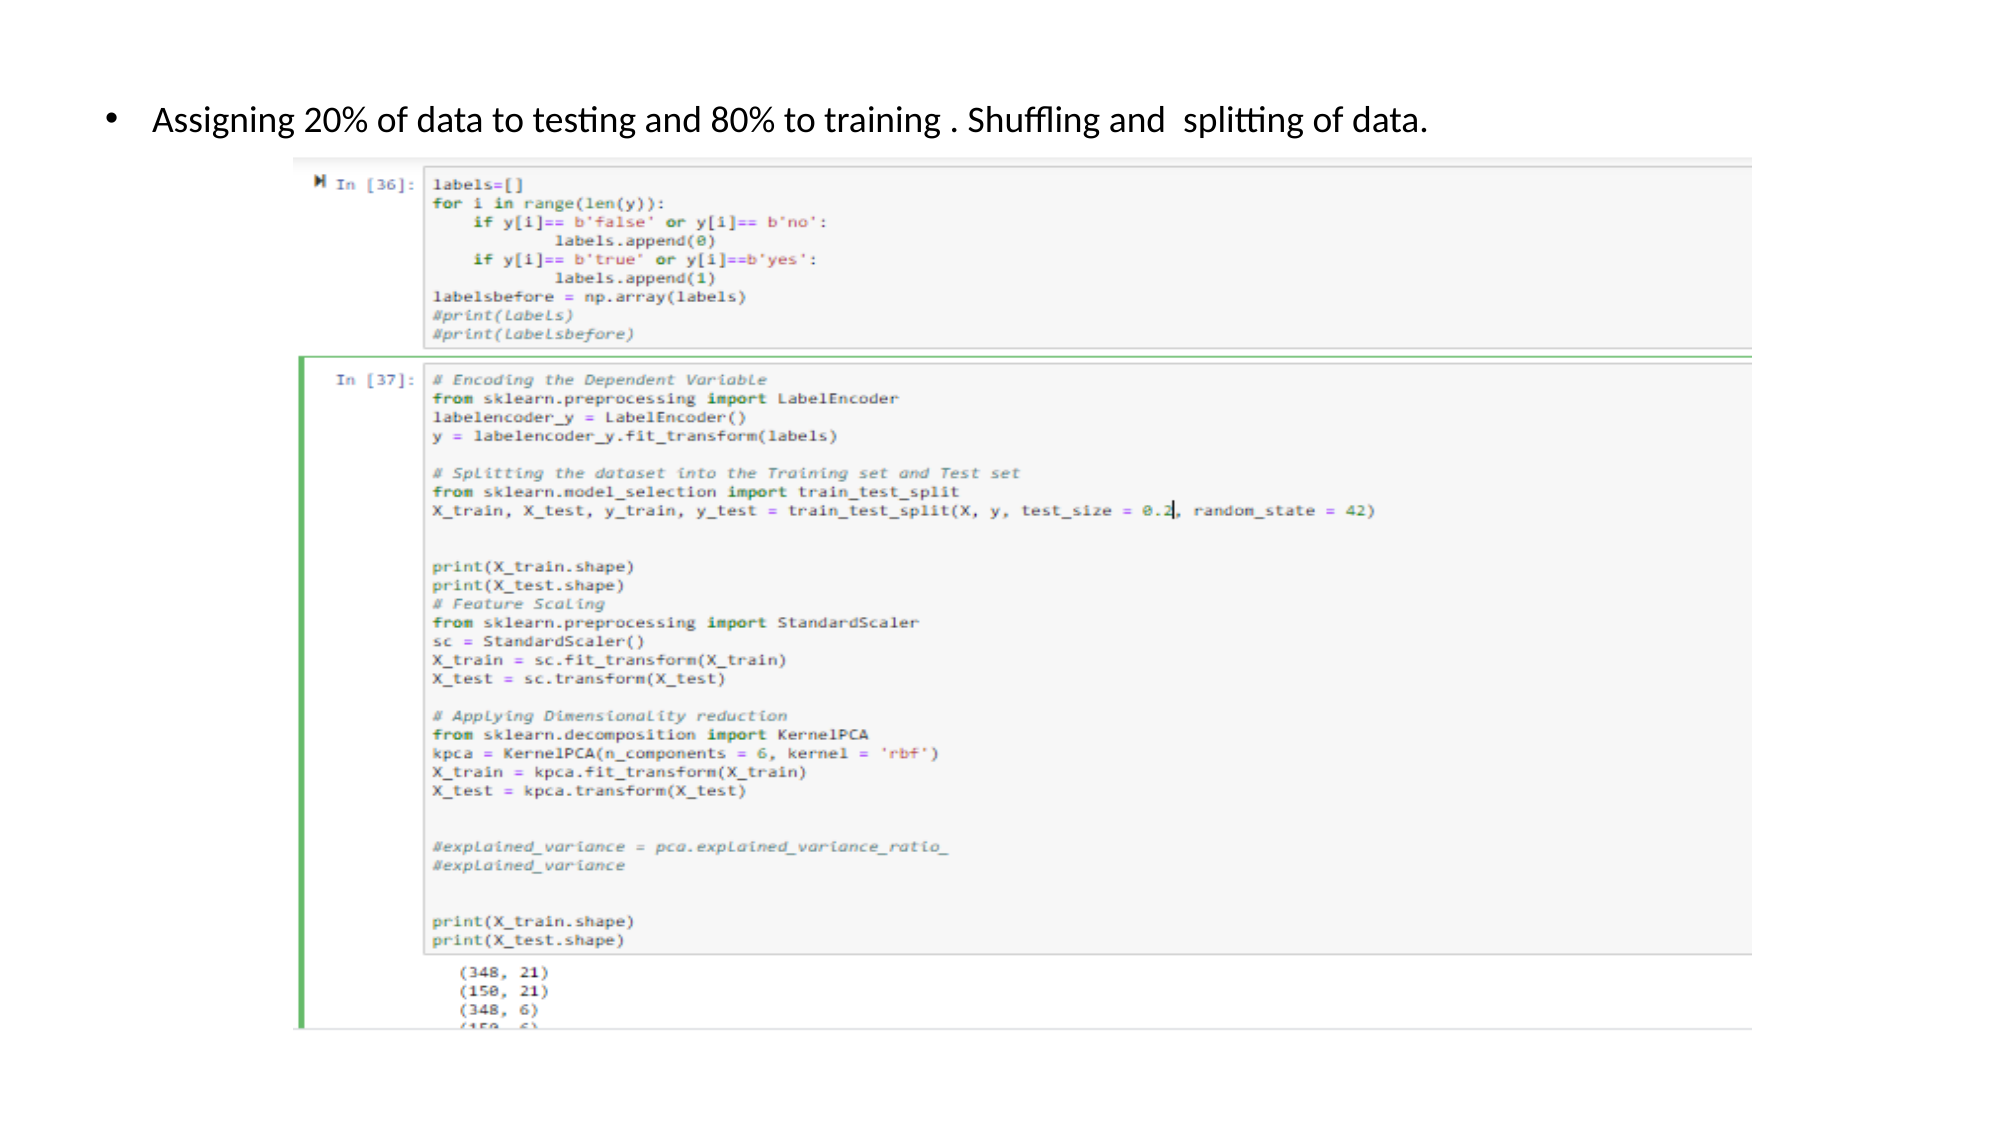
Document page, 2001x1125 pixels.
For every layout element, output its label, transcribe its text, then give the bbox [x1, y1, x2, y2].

picture [293, 156, 1752, 1037]
text_box Assigning 20% of data to testing and 80% to training . Shuffling and splitting of data. [90, 88, 1629, 148]
